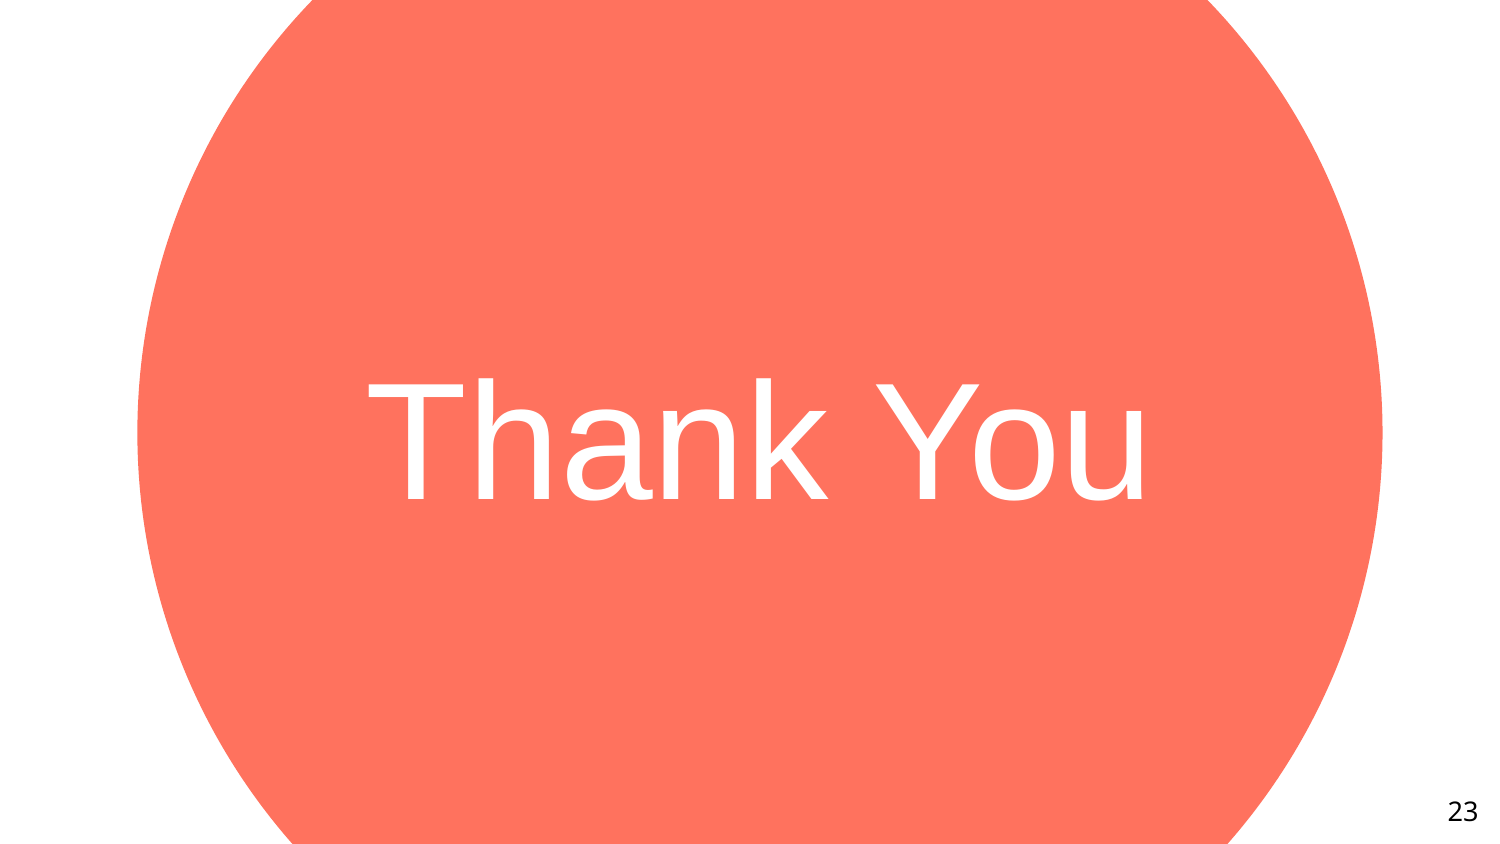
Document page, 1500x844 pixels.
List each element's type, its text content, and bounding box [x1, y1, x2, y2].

slide_number 23 [1403, 779, 1494, 844]
text_box Thank You [135, 0, 1385, 844]
